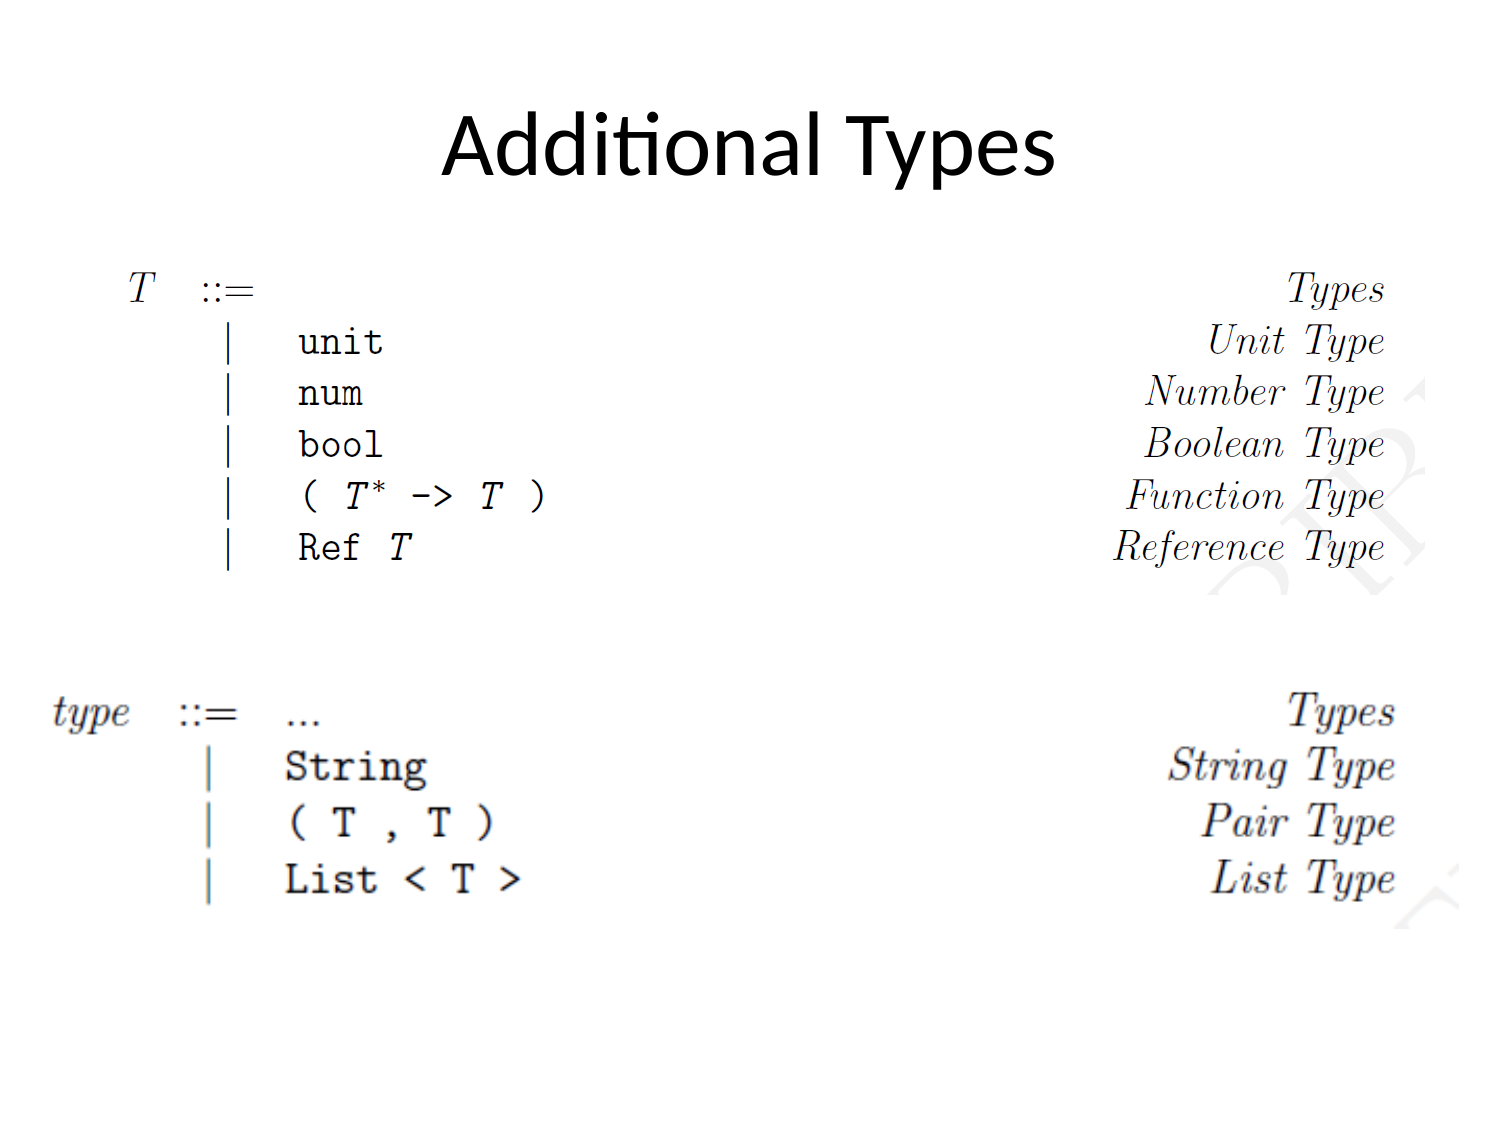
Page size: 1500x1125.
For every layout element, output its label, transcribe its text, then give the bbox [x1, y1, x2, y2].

picture [0, 671, 1459, 930]
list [74, 232, 1426, 595]
title Additional Types [75, 45, 1425, 231]
